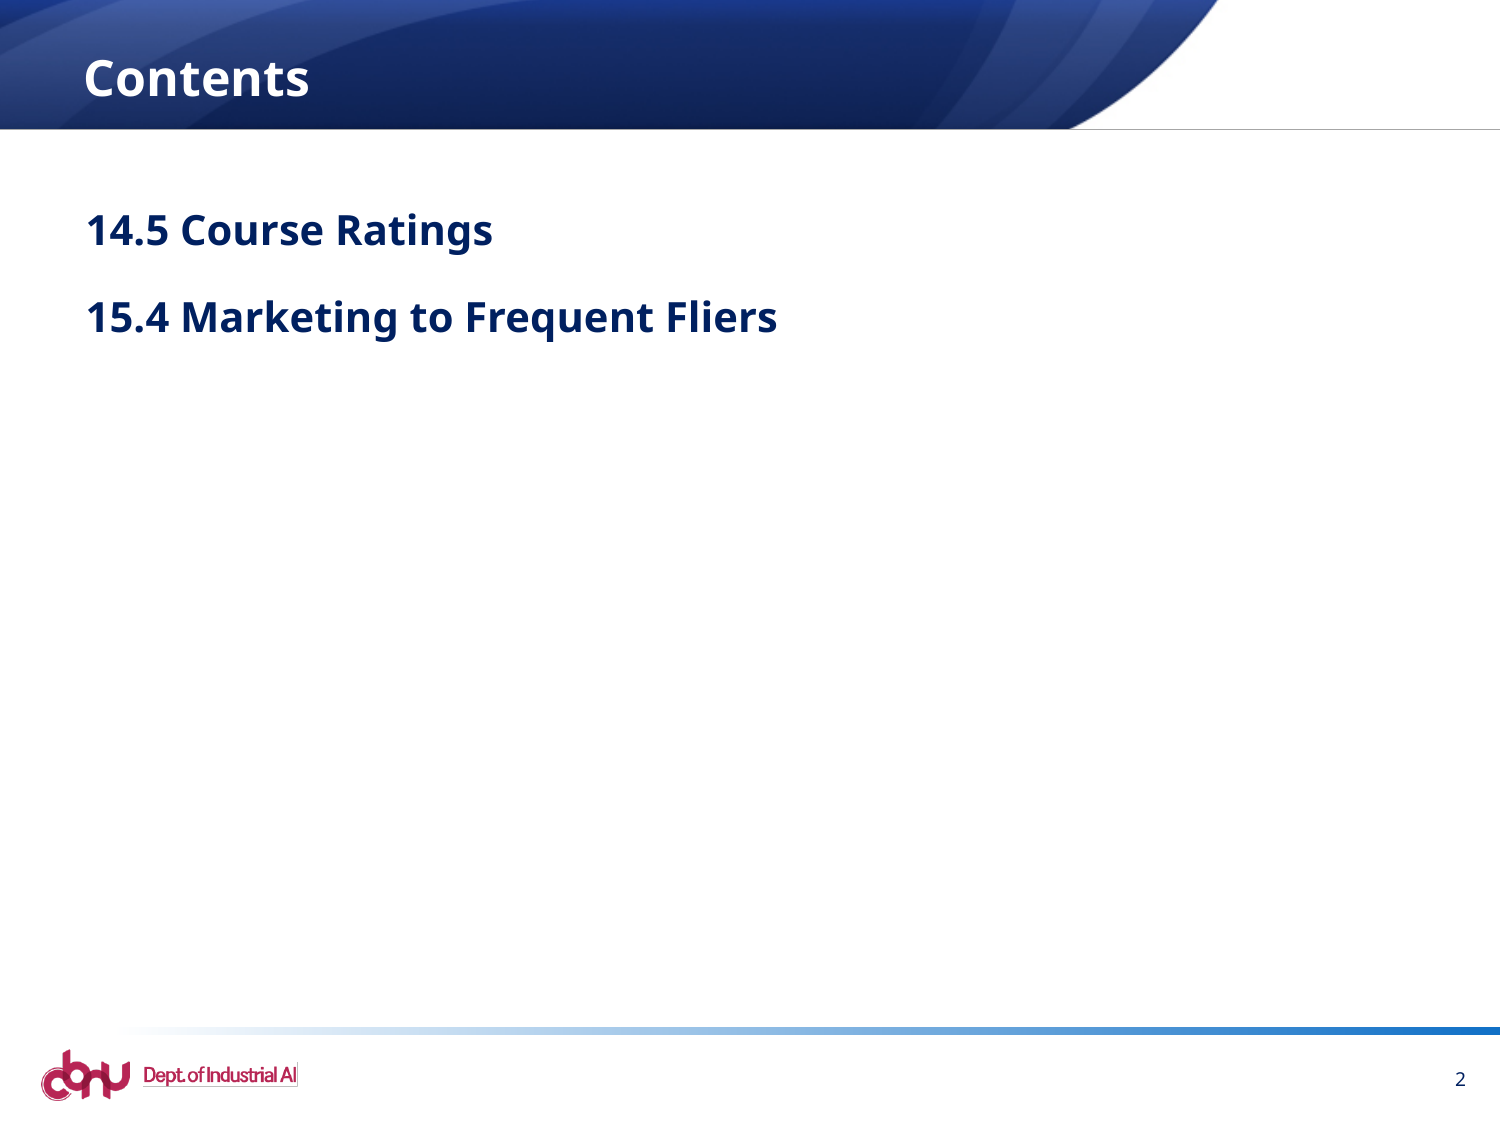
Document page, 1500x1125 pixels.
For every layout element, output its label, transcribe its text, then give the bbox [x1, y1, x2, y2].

list 14.5 Course Ratings 15.4 Marketing to Frequent Fliers [85, 178, 1090, 817]
picture [0, 0, 1500, 129]
picture [41, 1049, 308, 1101]
title Contents [83, 24, 1404, 130]
